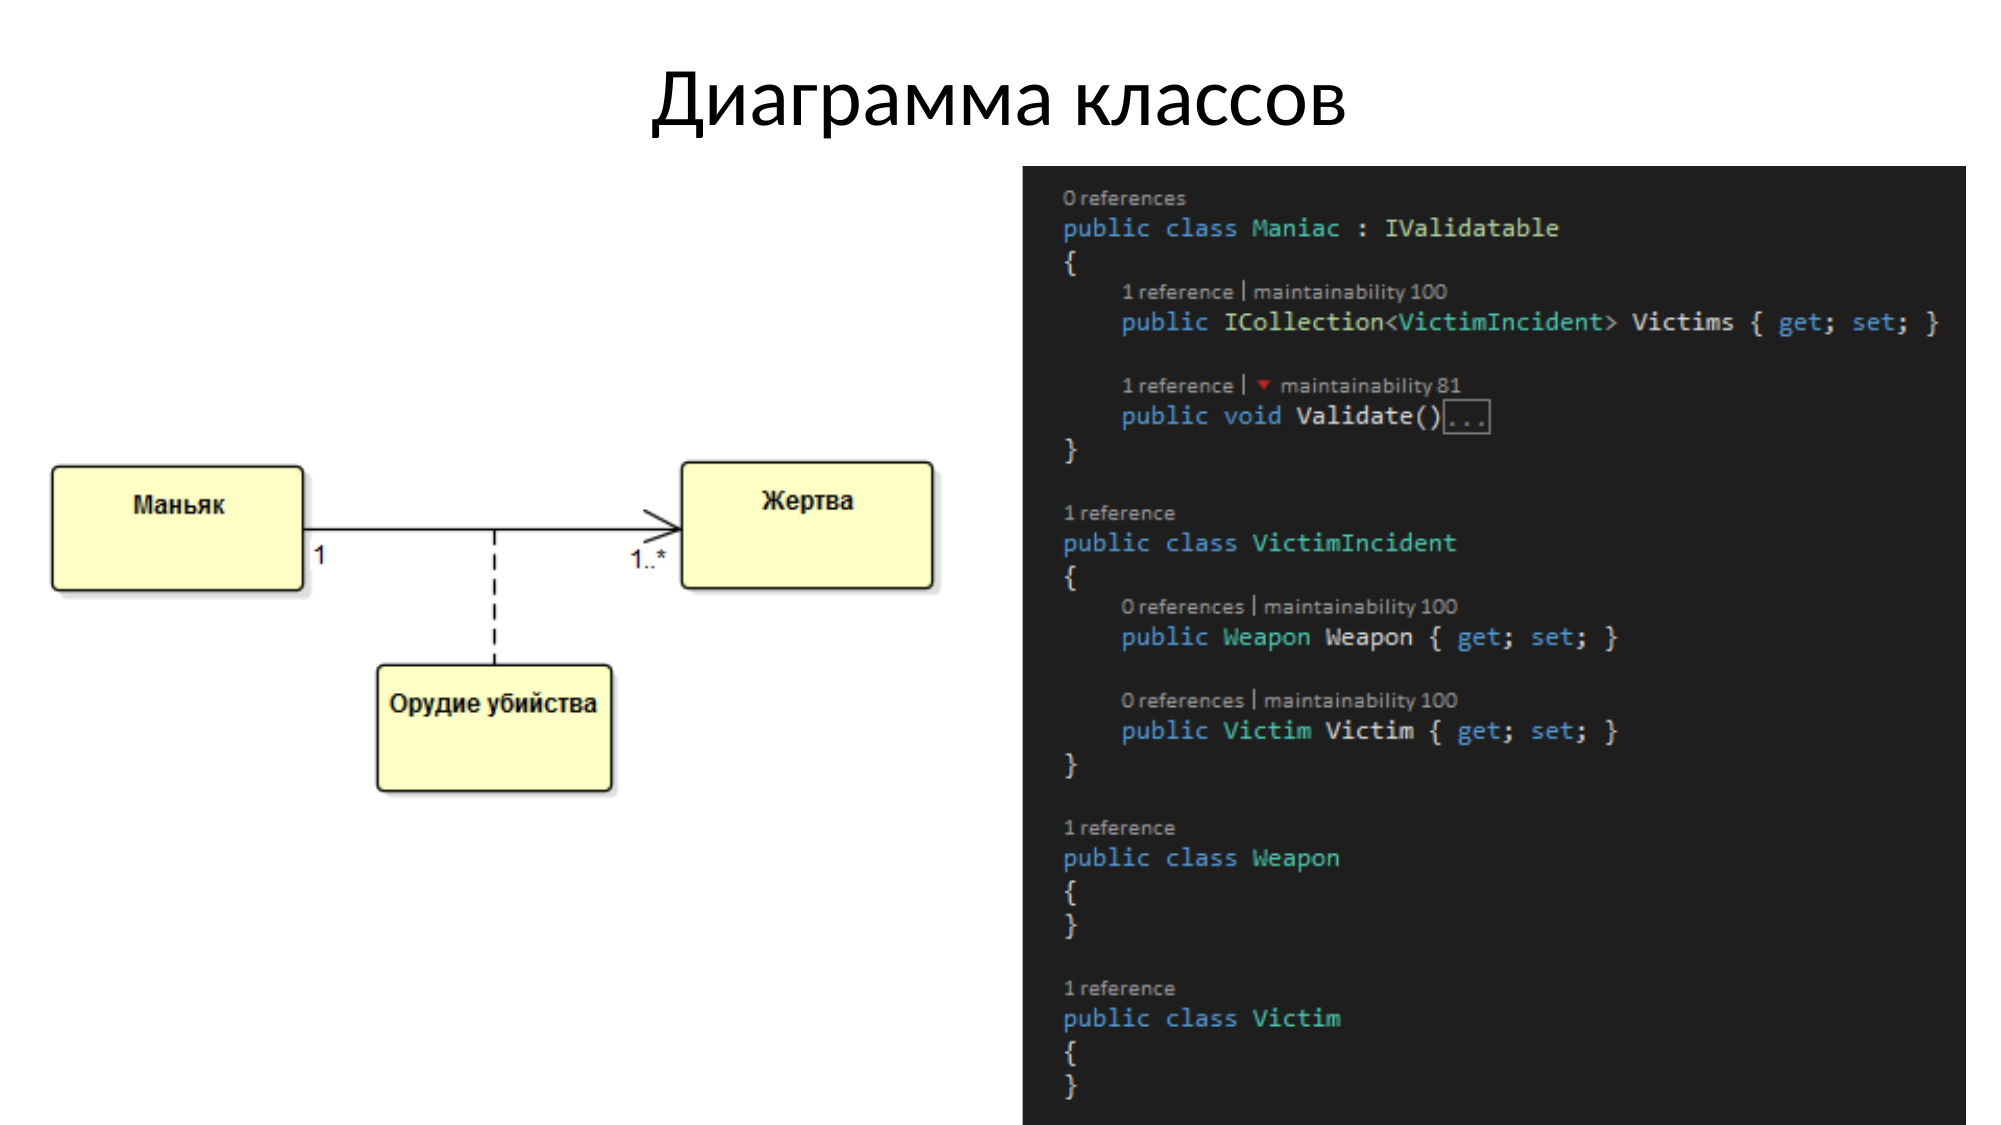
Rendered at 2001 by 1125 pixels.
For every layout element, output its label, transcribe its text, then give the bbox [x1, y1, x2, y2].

text_box Диаграмма классов [0, 35, 2000, 150]
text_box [0, 414, 988, 830]
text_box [1022, 166, 1966, 1125]
